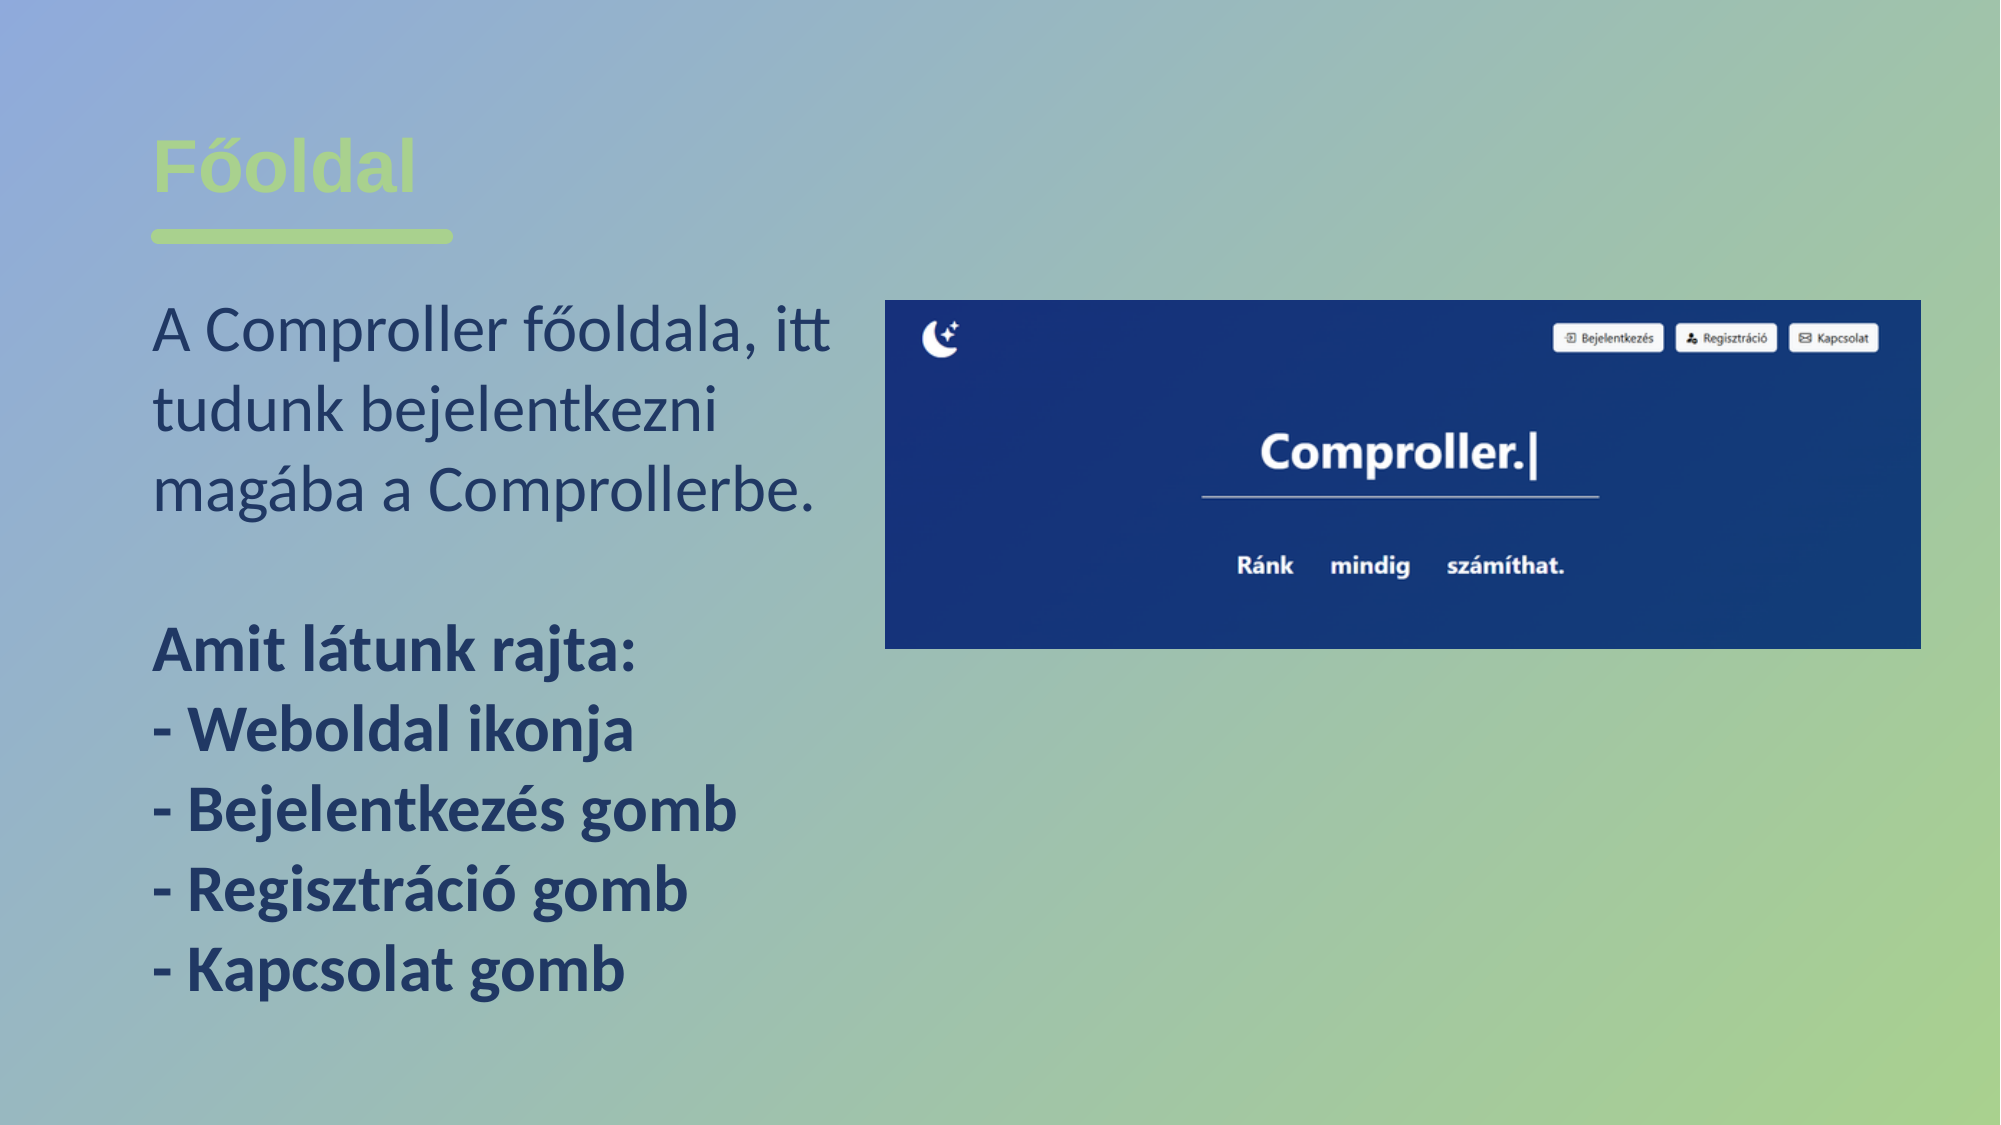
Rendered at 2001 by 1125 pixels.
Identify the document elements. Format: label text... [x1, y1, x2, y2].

picture [885, 300, 1921, 649]
text_box A Comproller főoldala, itt tudunk bejelentkezni magába a Comprollerbe. Amit látunk rajta: - Weboldal ikonja - Bejelentkezés gomb - Regisztráció gomb - Kapcsolat gomb [137, 277, 886, 1012]
title Főoldal [137, 59, 1863, 278]
